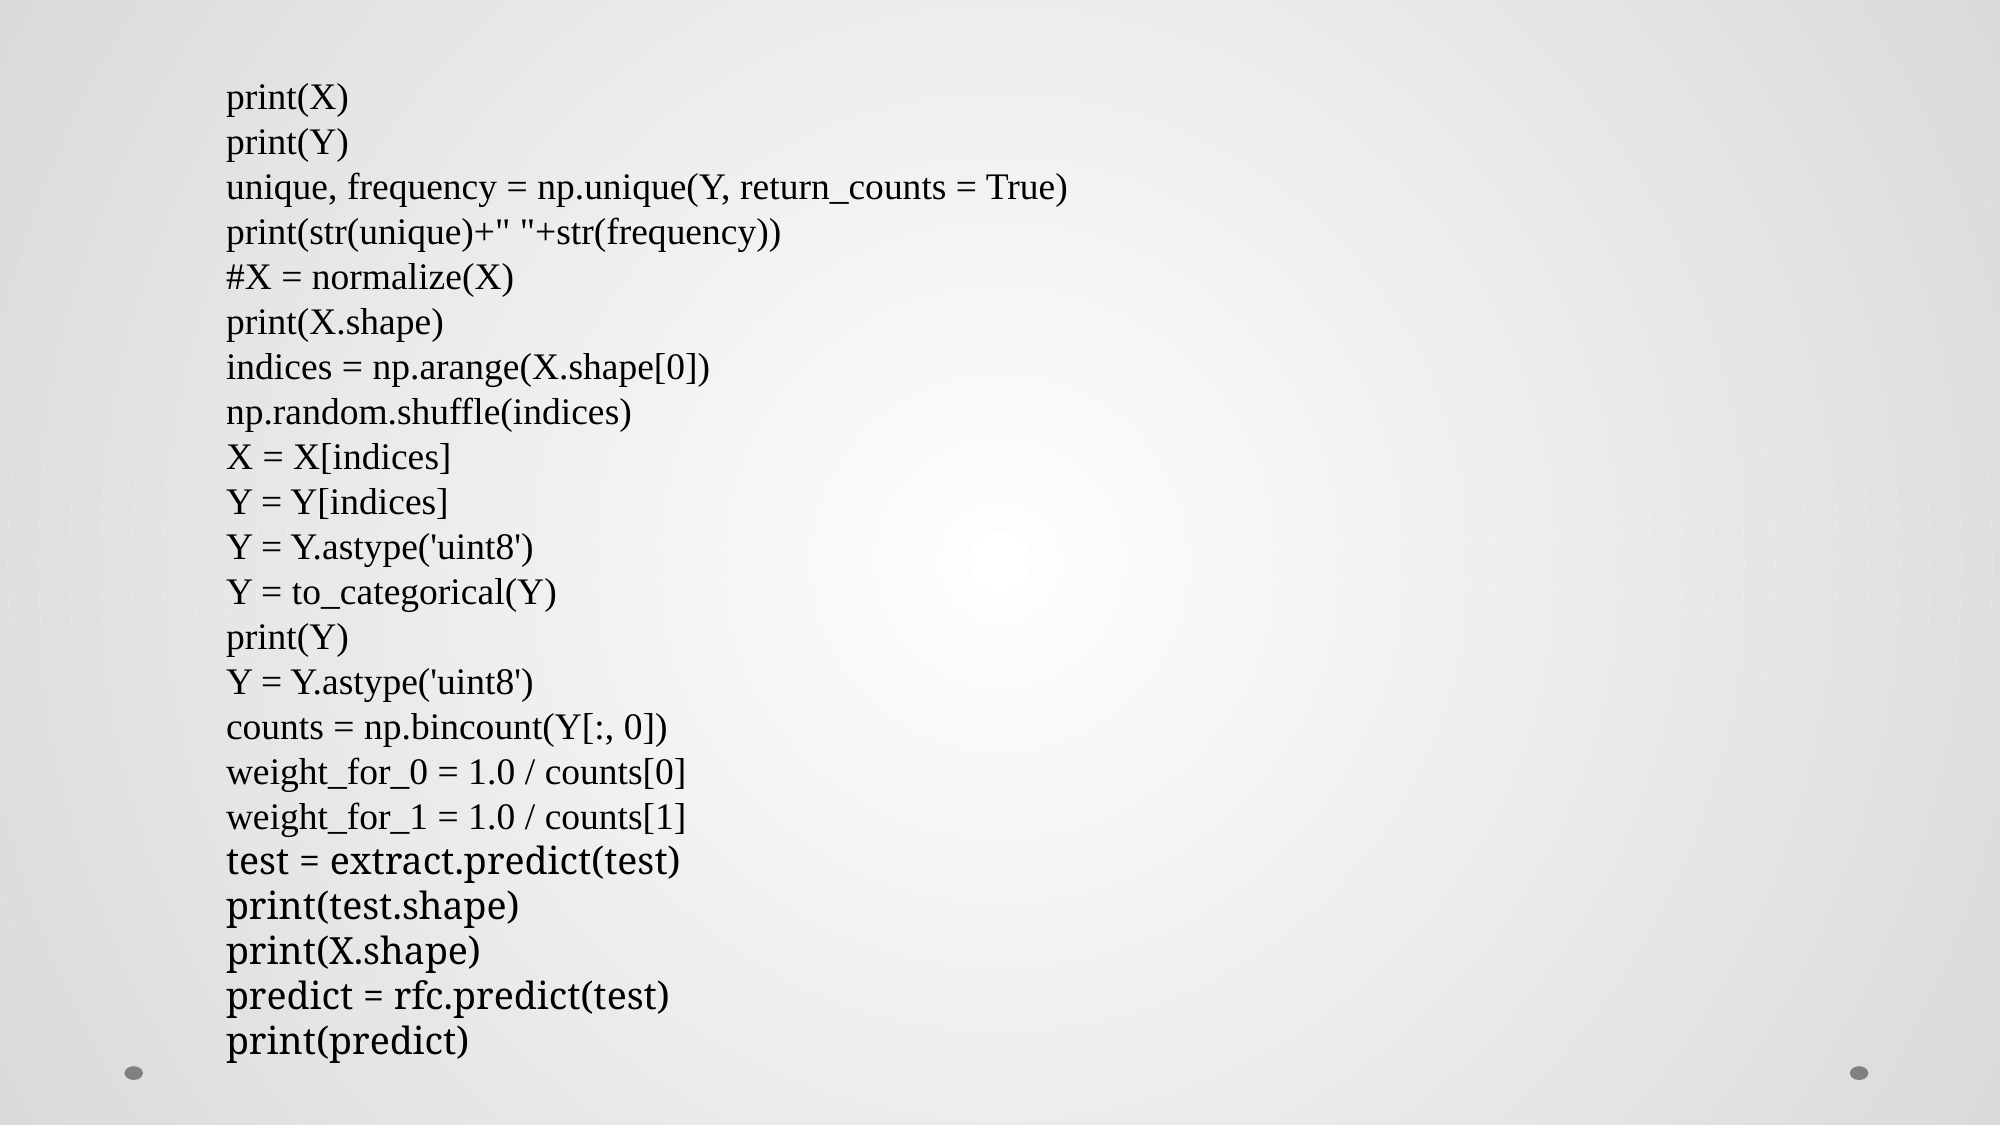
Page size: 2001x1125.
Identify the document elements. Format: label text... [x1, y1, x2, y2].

text_box print(X) print(Y) unique, frequency = np.unique(Y, return_counts = True) print(str(unique)+" "+str(frequency)) #X = normalize(X) print(X.shape) indices = np.arange(X.shape[0]) np.random.shuffle(indices) X = X[indices] Y = Y[indices] Y = Y.astype('uint8') Y = to_categorical(Y) print(Y) Y = Y.astype('uint8') counts = np.bincount(Y[:, 0]) weight_for_0 = 1.0 / counts[0] weight_for_1 = 1.0 / counts[1] test = extract.predict(test) print(test.shape) print(X.shape) predict = rfc.predict(test) print(predict) [211, 64, 1473, 1125]
